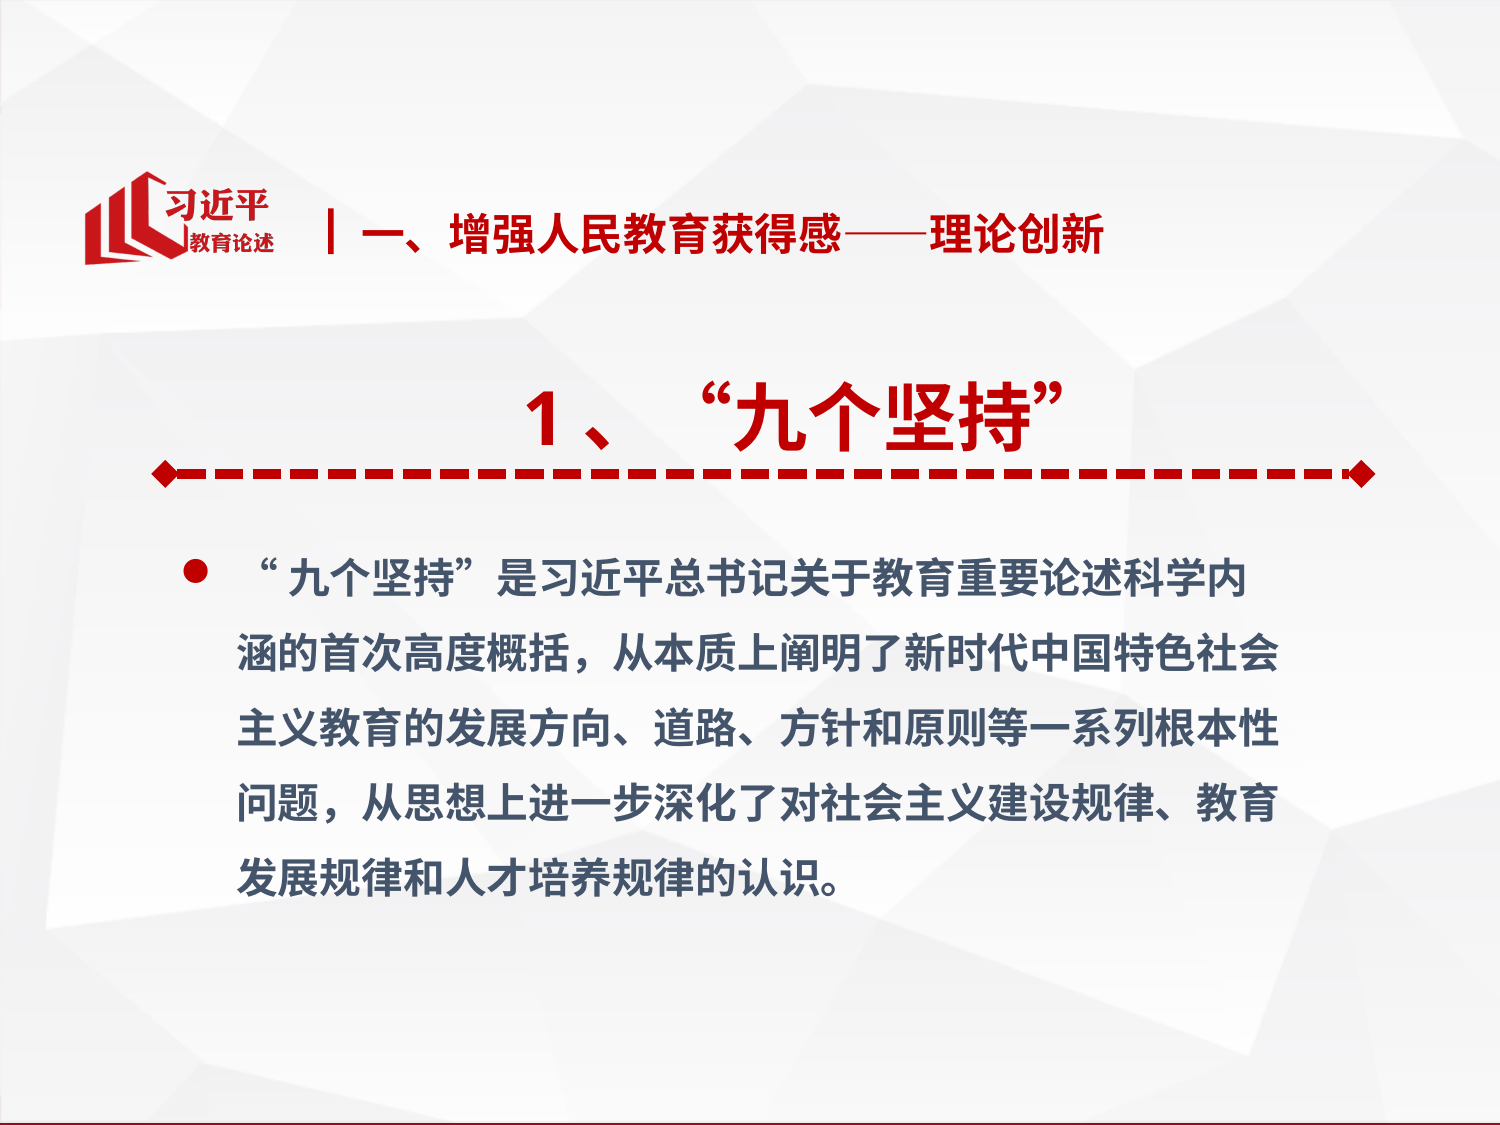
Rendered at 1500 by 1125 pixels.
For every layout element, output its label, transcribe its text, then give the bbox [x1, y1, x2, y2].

picture [0, 0, 1500, 1125]
text_box “九个坚持”是习近平总书记关于教育重要论述科学内涵的首次高度概括，从本质上阐明了新时代中国特色社会主义教育的发展方向、道路、方针和原则等一系列根本性问题，从思想上进一步深化了对社会主义建设规律、教育发展规律和人才培养规律的认识。 [165, 519, 1299, 910]
text_box 1、“九个坚持” [507, 363, 1123, 468]
text_box 一、增强人民教育获得感——理论创新 [346, 199, 1500, 267]
text_box [326, 206, 336, 256]
